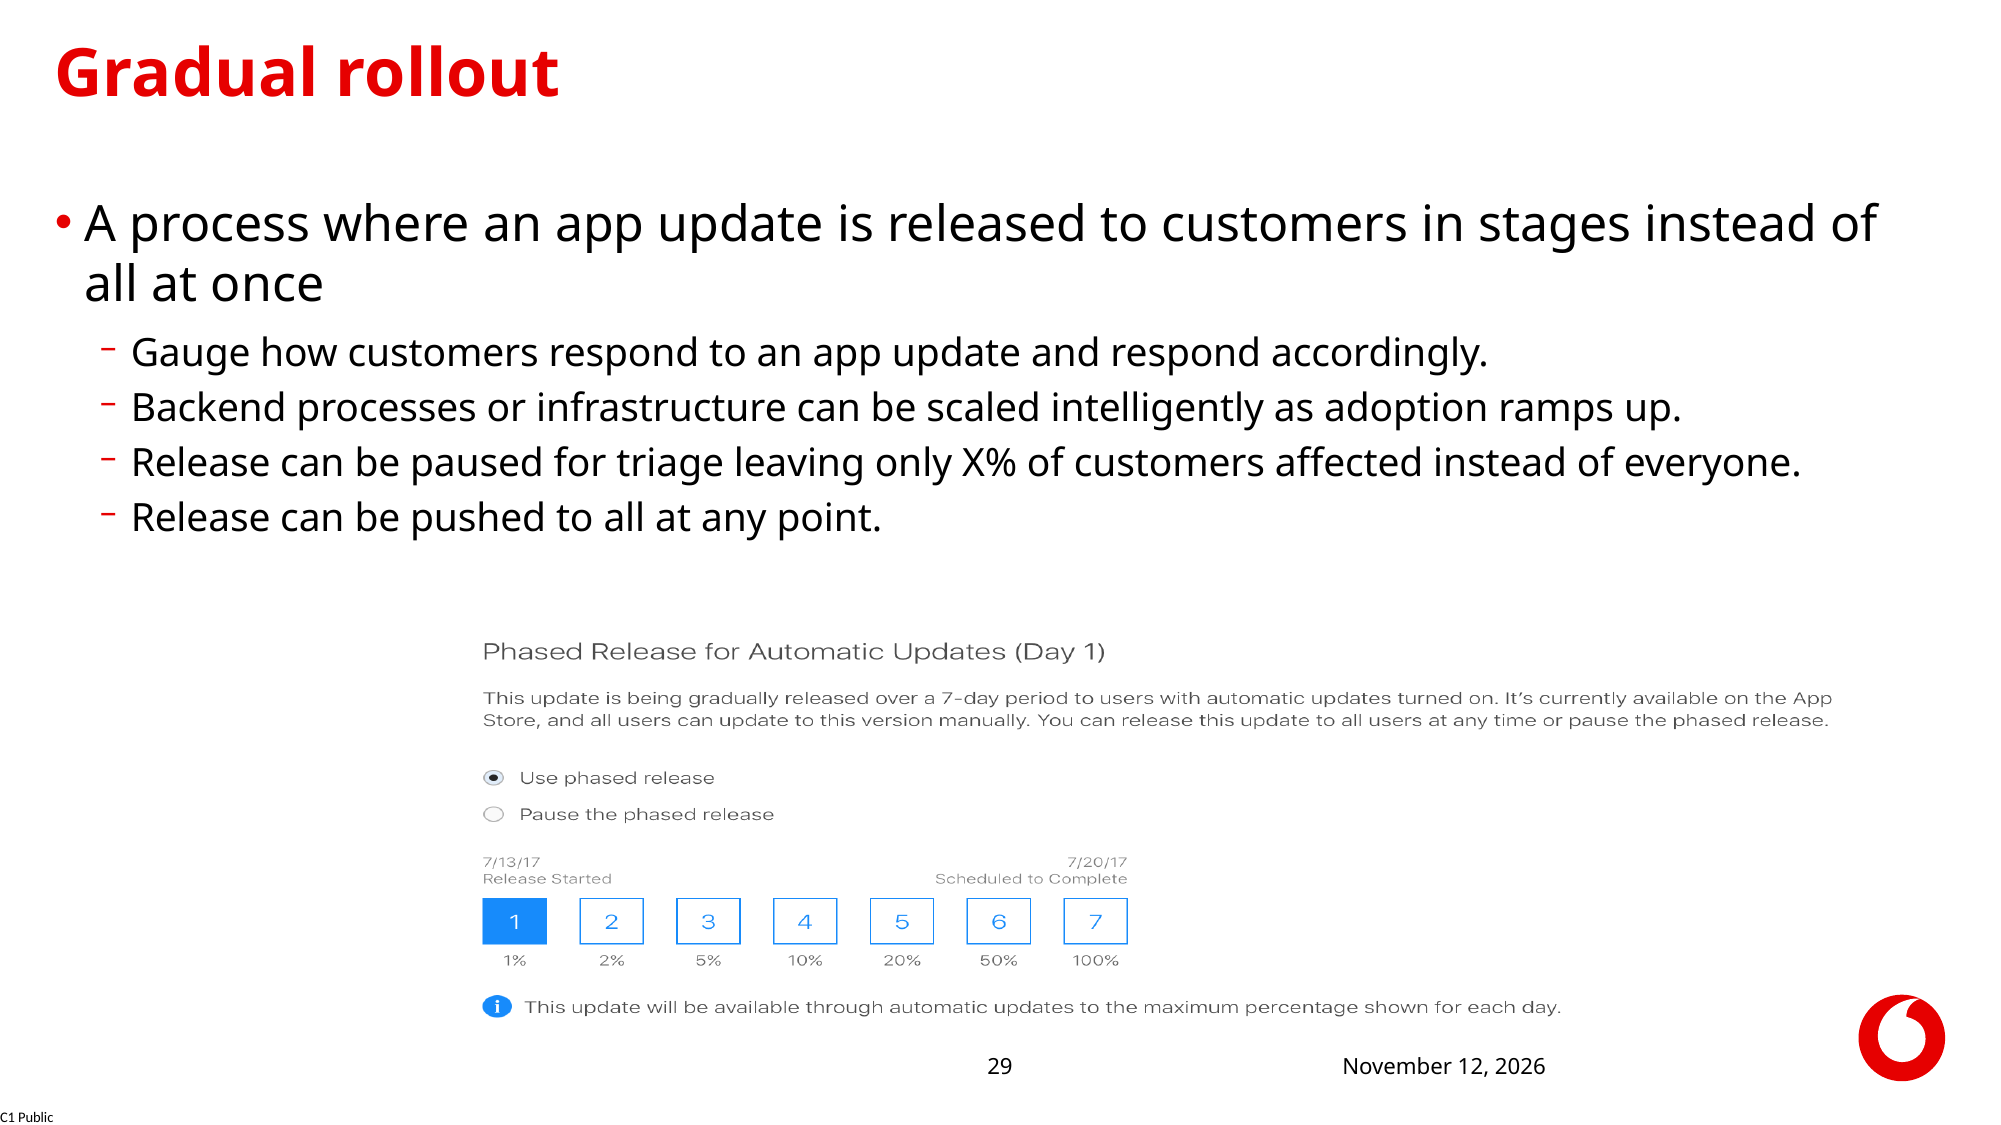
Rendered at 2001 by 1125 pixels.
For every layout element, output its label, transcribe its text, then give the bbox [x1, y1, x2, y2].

list A process where an app update is released to customers in stages instead of all at once Gauge how customers respond to an app update and respond accordingly. Backend processes or infrastructure can be scaled intelligently as adoption ramps up. Release can be paused for triage leaving only X% of customers affected instead of everyone. Release can be pushed to all at any point. [54, 191, 1946, 980]
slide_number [1342, 1066, 1809, 1083]
slide_number 29 [954, 1066, 1046, 1084]
picture [449, 614, 1858, 1057]
title Gradual rollout [54, 45, 1486, 191]
